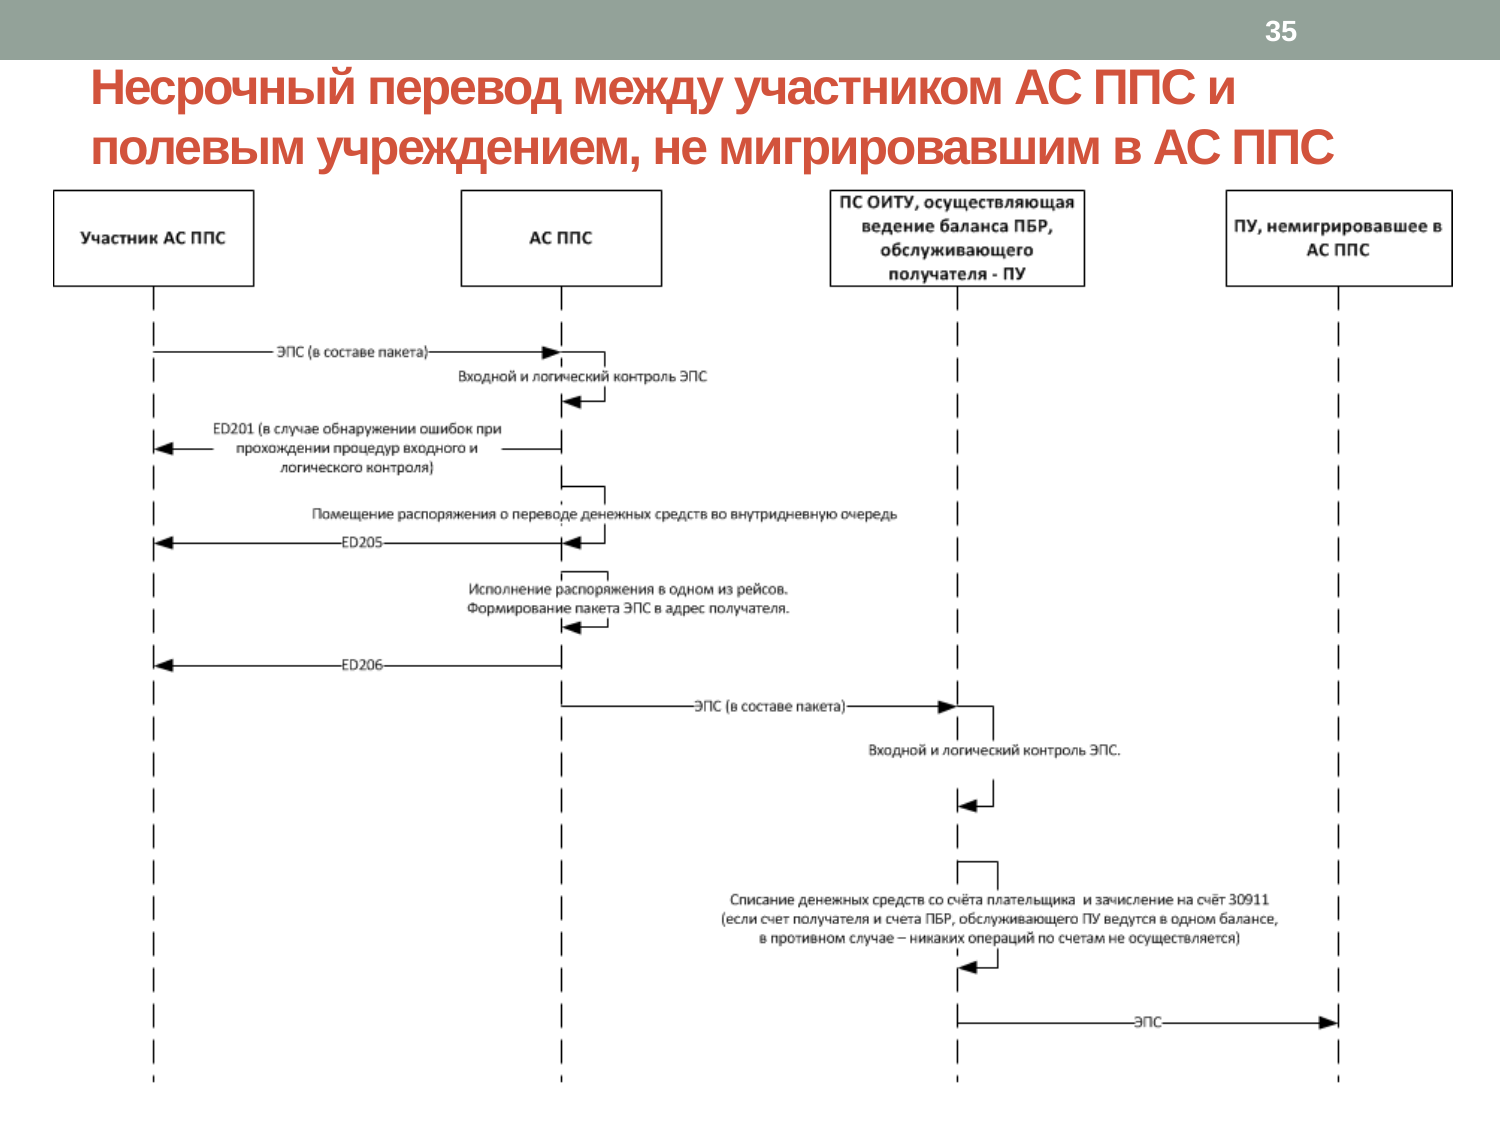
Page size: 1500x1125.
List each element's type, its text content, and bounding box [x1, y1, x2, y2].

picture [52, 187, 1453, 1084]
title Несрочный перевод между участником АС ППС и полевым учреждением, не мигрировавшим в АС ППС [75, 54, 1425, 176]
slide_number 35 [1250, 3, 1425, 57]
